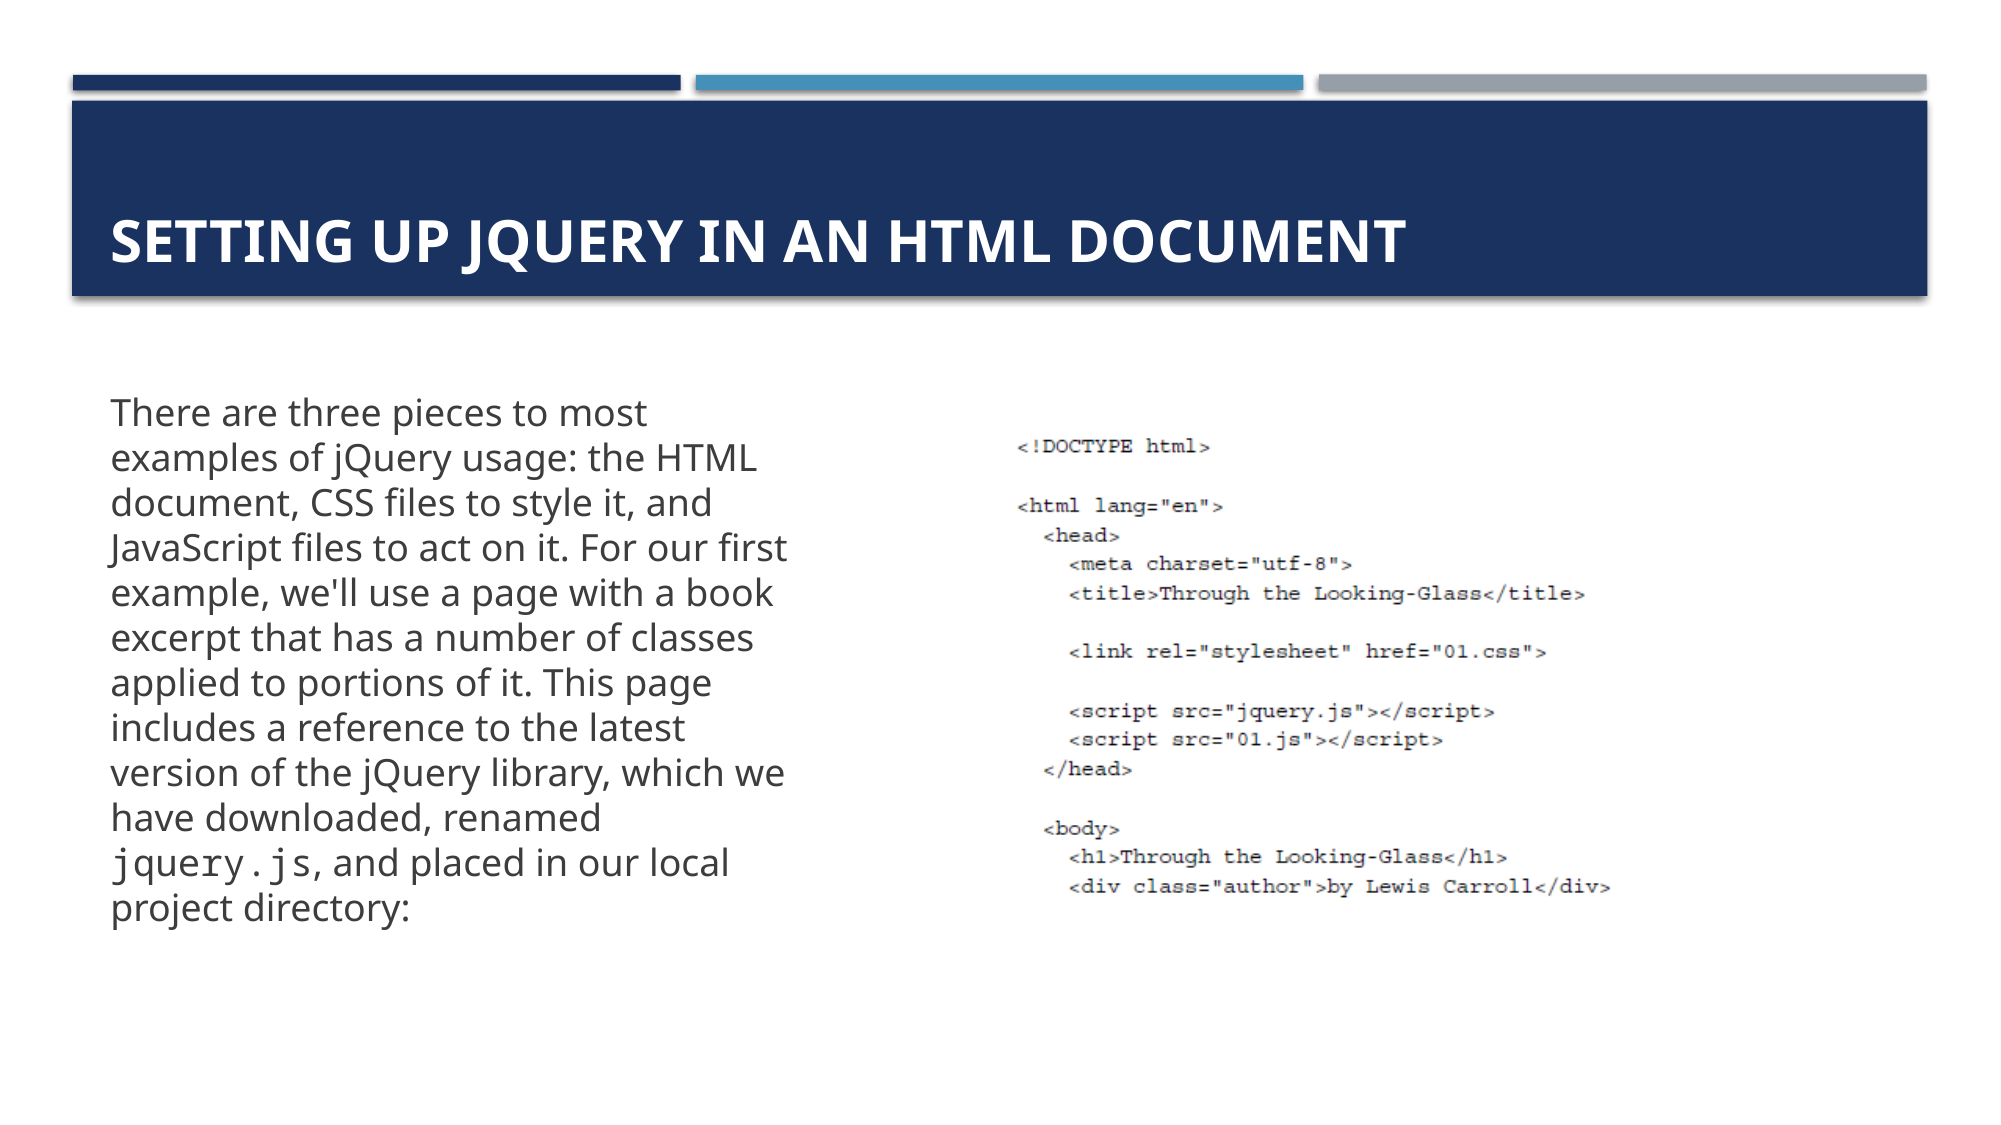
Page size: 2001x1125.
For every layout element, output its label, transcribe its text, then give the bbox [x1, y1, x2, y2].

list There are three pieces to most examples of jQuery usage: the HTML document, CSS files to style it, and JavaScript files to act on it. For our first example, we'll use a page with a book excerpt that has a number of classes applied to portions of it. This page includes a reference to the latest version of the jQuery library, which we have downloaded, renamed jquery.js, and placed in our local project directory: [95, 357, 810, 962]
title Setting up jQuery in an HTML document [95, 115, 1905, 282]
picture [999, 426, 1682, 929]
